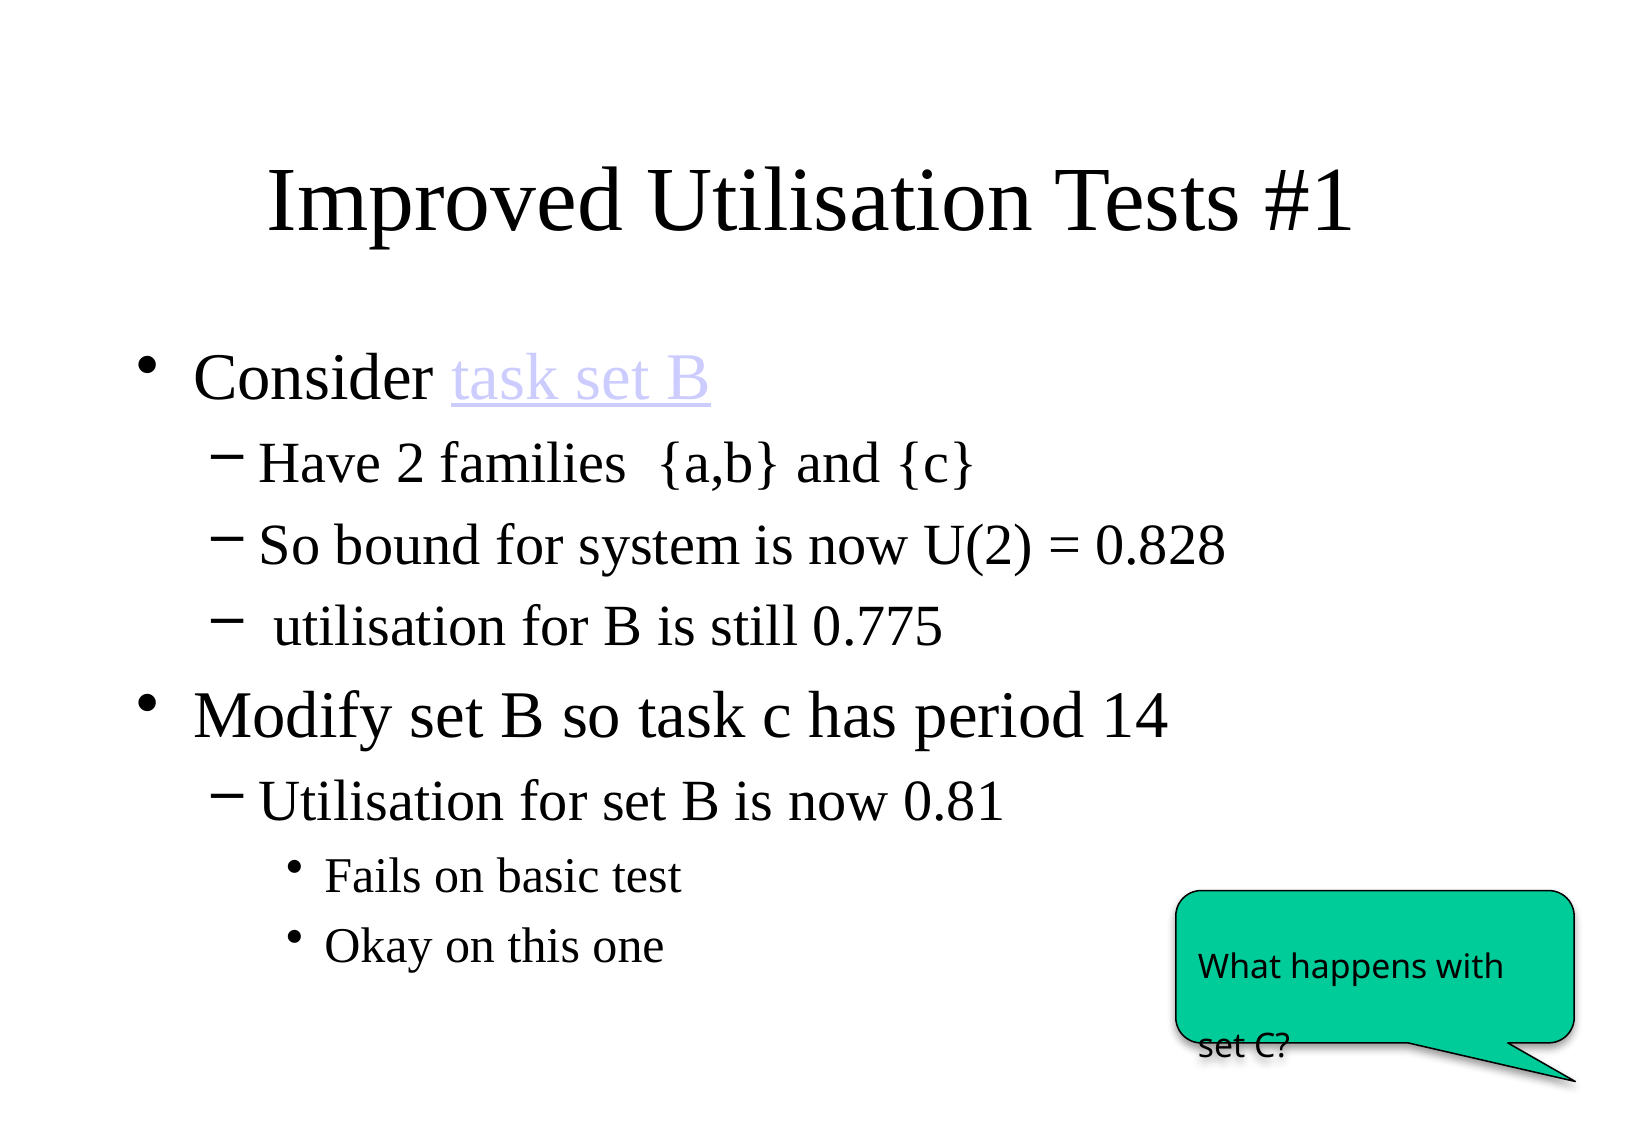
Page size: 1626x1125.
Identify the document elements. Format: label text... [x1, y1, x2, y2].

text_box What happens with set C? [1175, 890, 1576, 1082]
title Improved Utilisation Tests #1 [121, 99, 1504, 288]
list Consider task set B Have 2 families {a,b} and {c} So bound for system is now U(2) = 0.828 utilisation for B is still 0.775 Modify set B so task c has period 14 Utilisation for set B is now 0.81 Fails on basic test Okay on this one [121, 324, 1504, 1001]
